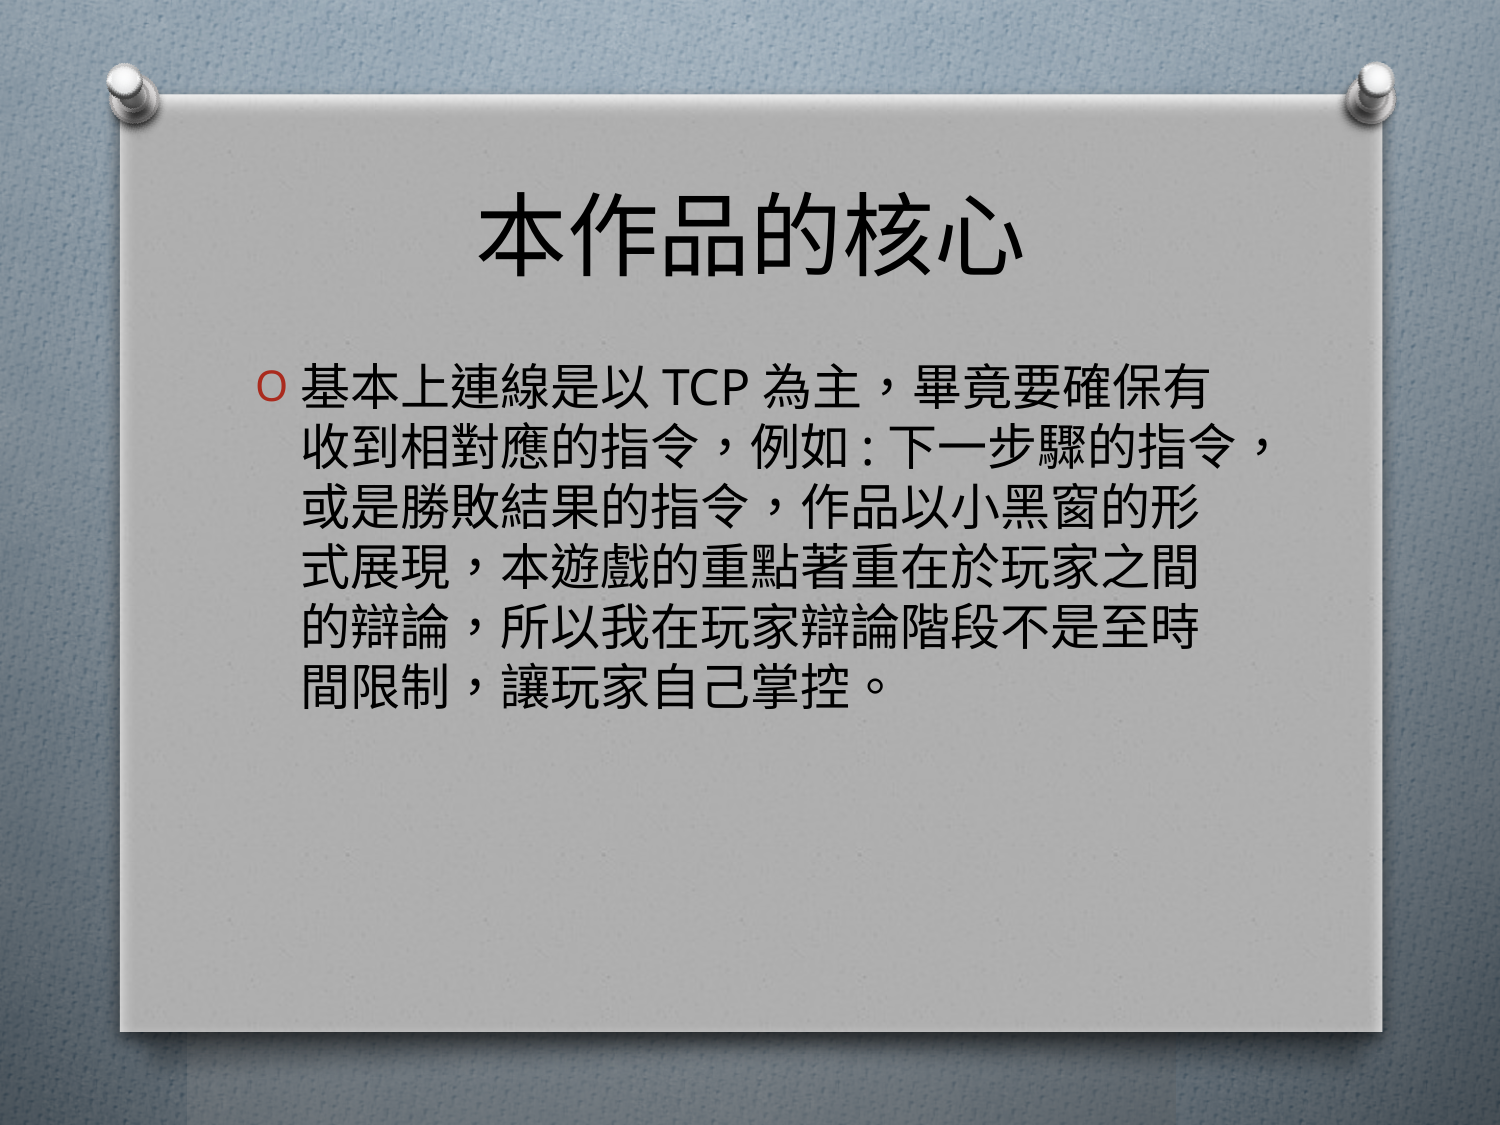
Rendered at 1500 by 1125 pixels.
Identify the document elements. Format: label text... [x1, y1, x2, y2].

picture [75, 29, 198, 153]
title 本作品的核心 [179, 134, 1323, 332]
list 基本上連線是以TCP為主，畢竟要確保有收到相對應的指令，例如:下一步驟的指令，或是勝敗結果的指令，作品以小黑窗的形式展現，本遊戲的重點著重在於玩家之間的辯論，所以我在玩家辯論階段不是至時間限制，讓玩家自己掌控。 [240, 347, 1257, 939]
picture [1317, 35, 1439, 156]
